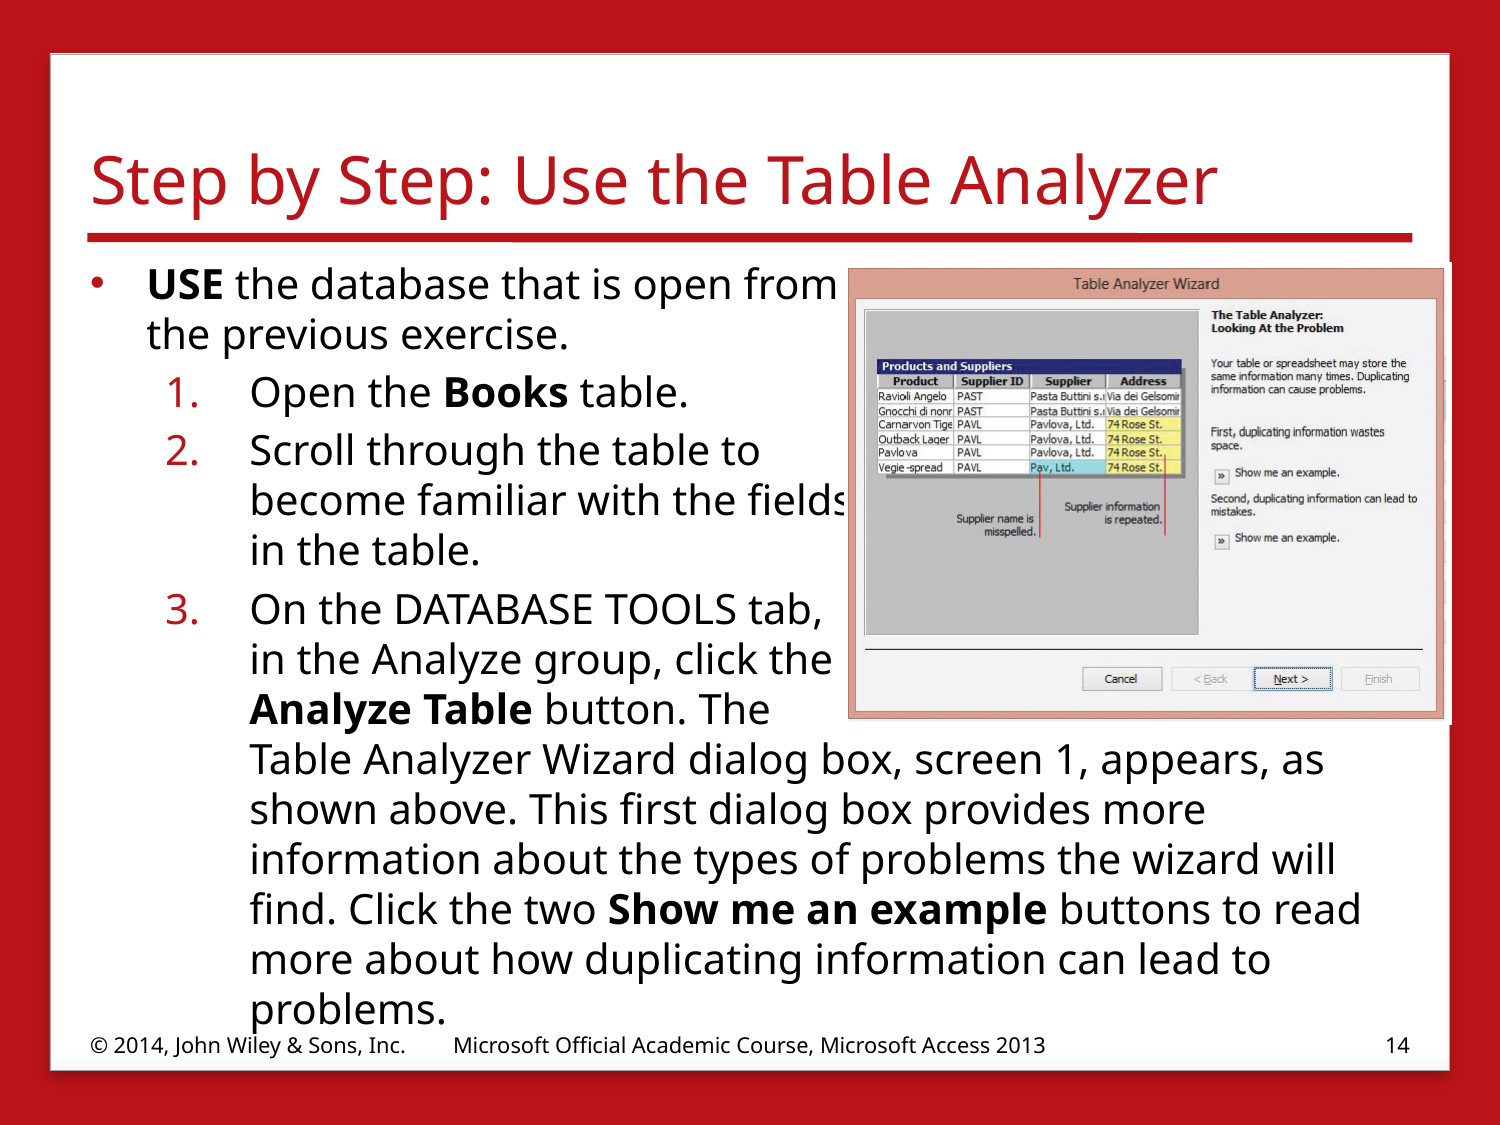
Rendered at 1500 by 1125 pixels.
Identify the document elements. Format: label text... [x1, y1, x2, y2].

title Step by Step: Use the Table Analyzer [74, 74, 1426, 226]
picture [843, 262, 1452, 726]
slide_number © 2014, John Wiley & Sons, Inc. [74, 1024, 426, 1103]
list USE the database that is open from the previous exercise. Open the Books table. Scroll through the table to become familiar with the fields in the table. On the DATABASE TOOLS tab, in the Analyze group, click the Analyze Table button. The Table Analyzer Wizard dialog box, screen 1, appears, as shown above. This first dialog box provides more information about the types of problems the wizard will find. Click the two Show me an example buttons to read more about how duplicating information can lead to problems. [75, 249, 1425, 1063]
footer Microsoft Official Academic Course, Microsoft Access 2013 [431, 1024, 1069, 1103]
slide_number 14 [1074, 1024, 1426, 1103]
